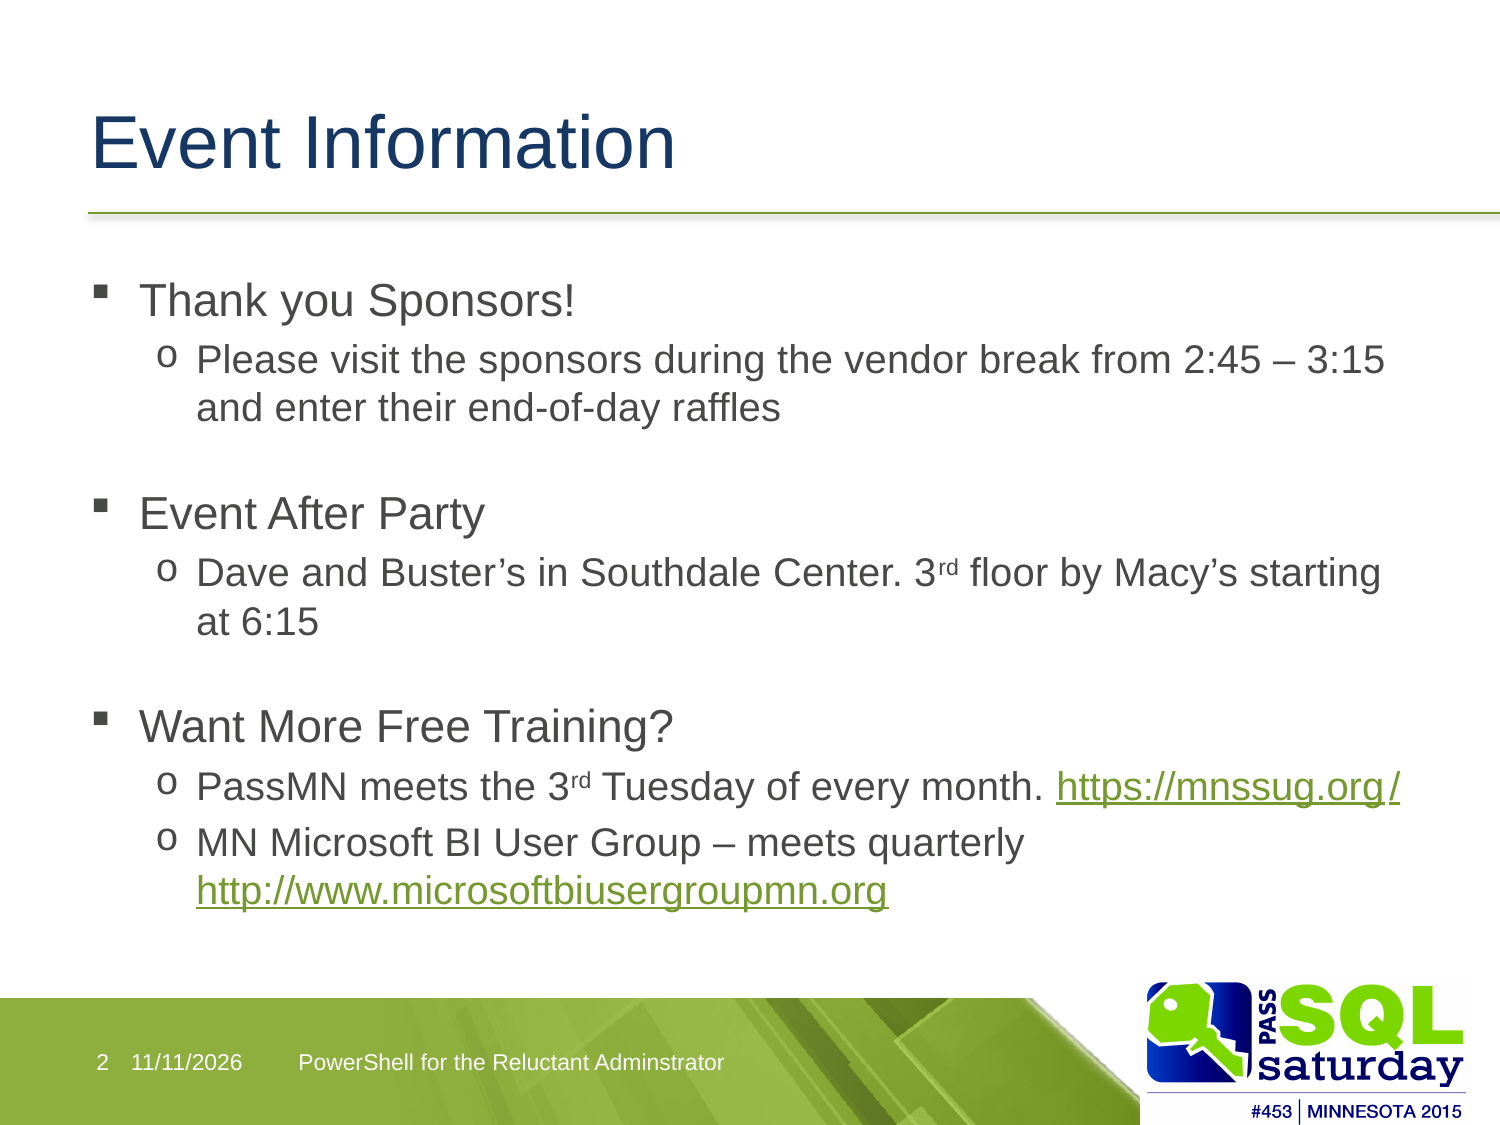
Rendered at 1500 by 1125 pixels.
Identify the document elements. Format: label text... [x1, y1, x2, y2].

slide_number 2 [37, 1031, 124, 1092]
list Thank you Sponsors! Please visit the sponsors during the vendor break from 2:45 – 3:15 and enter their end-of-day raffles Event After Party Dave and Buster’s in Southdale Center. 3rd floor by Macy’s starting at 6:15 Want More Free Training? PassMN meets the 3rd Tuesday of every month. https://mnssug.org/ MN Microsoft BI User Group – meets quarterly http://www.microsoftbiusergroupmn.org [75, 262, 1425, 968]
picture [0, 975, 1500, 1125]
title Event Information [75, 45, 1425, 233]
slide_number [124, 1031, 283, 1092]
footer PowerShell for the Reluctant Adminstrator [283, 1031, 751, 1092]
